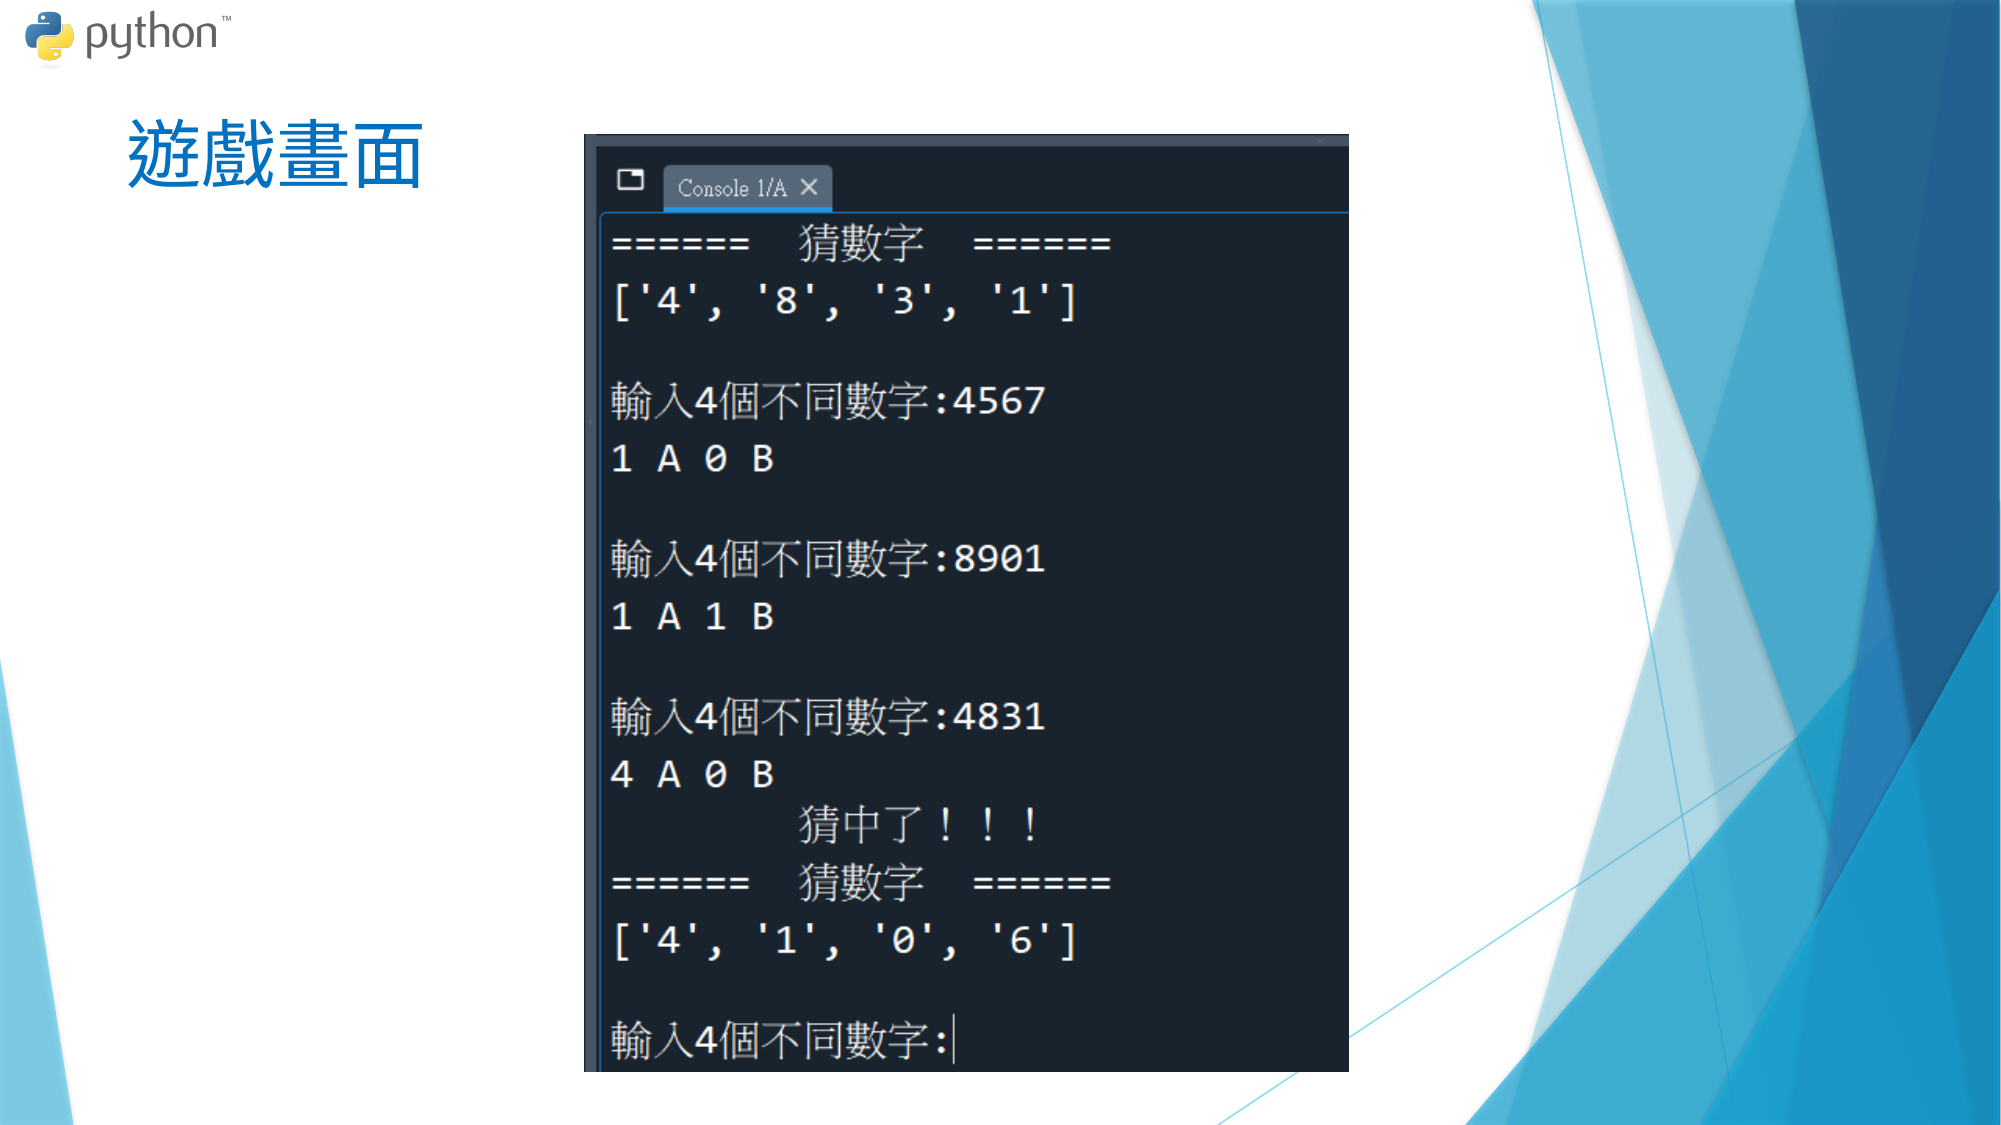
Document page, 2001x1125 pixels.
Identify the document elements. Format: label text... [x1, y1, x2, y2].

picture [584, 133, 1350, 1073]
title 遊戲畫面 [111, 99, 1522, 317]
picture [23, 9, 233, 71]
